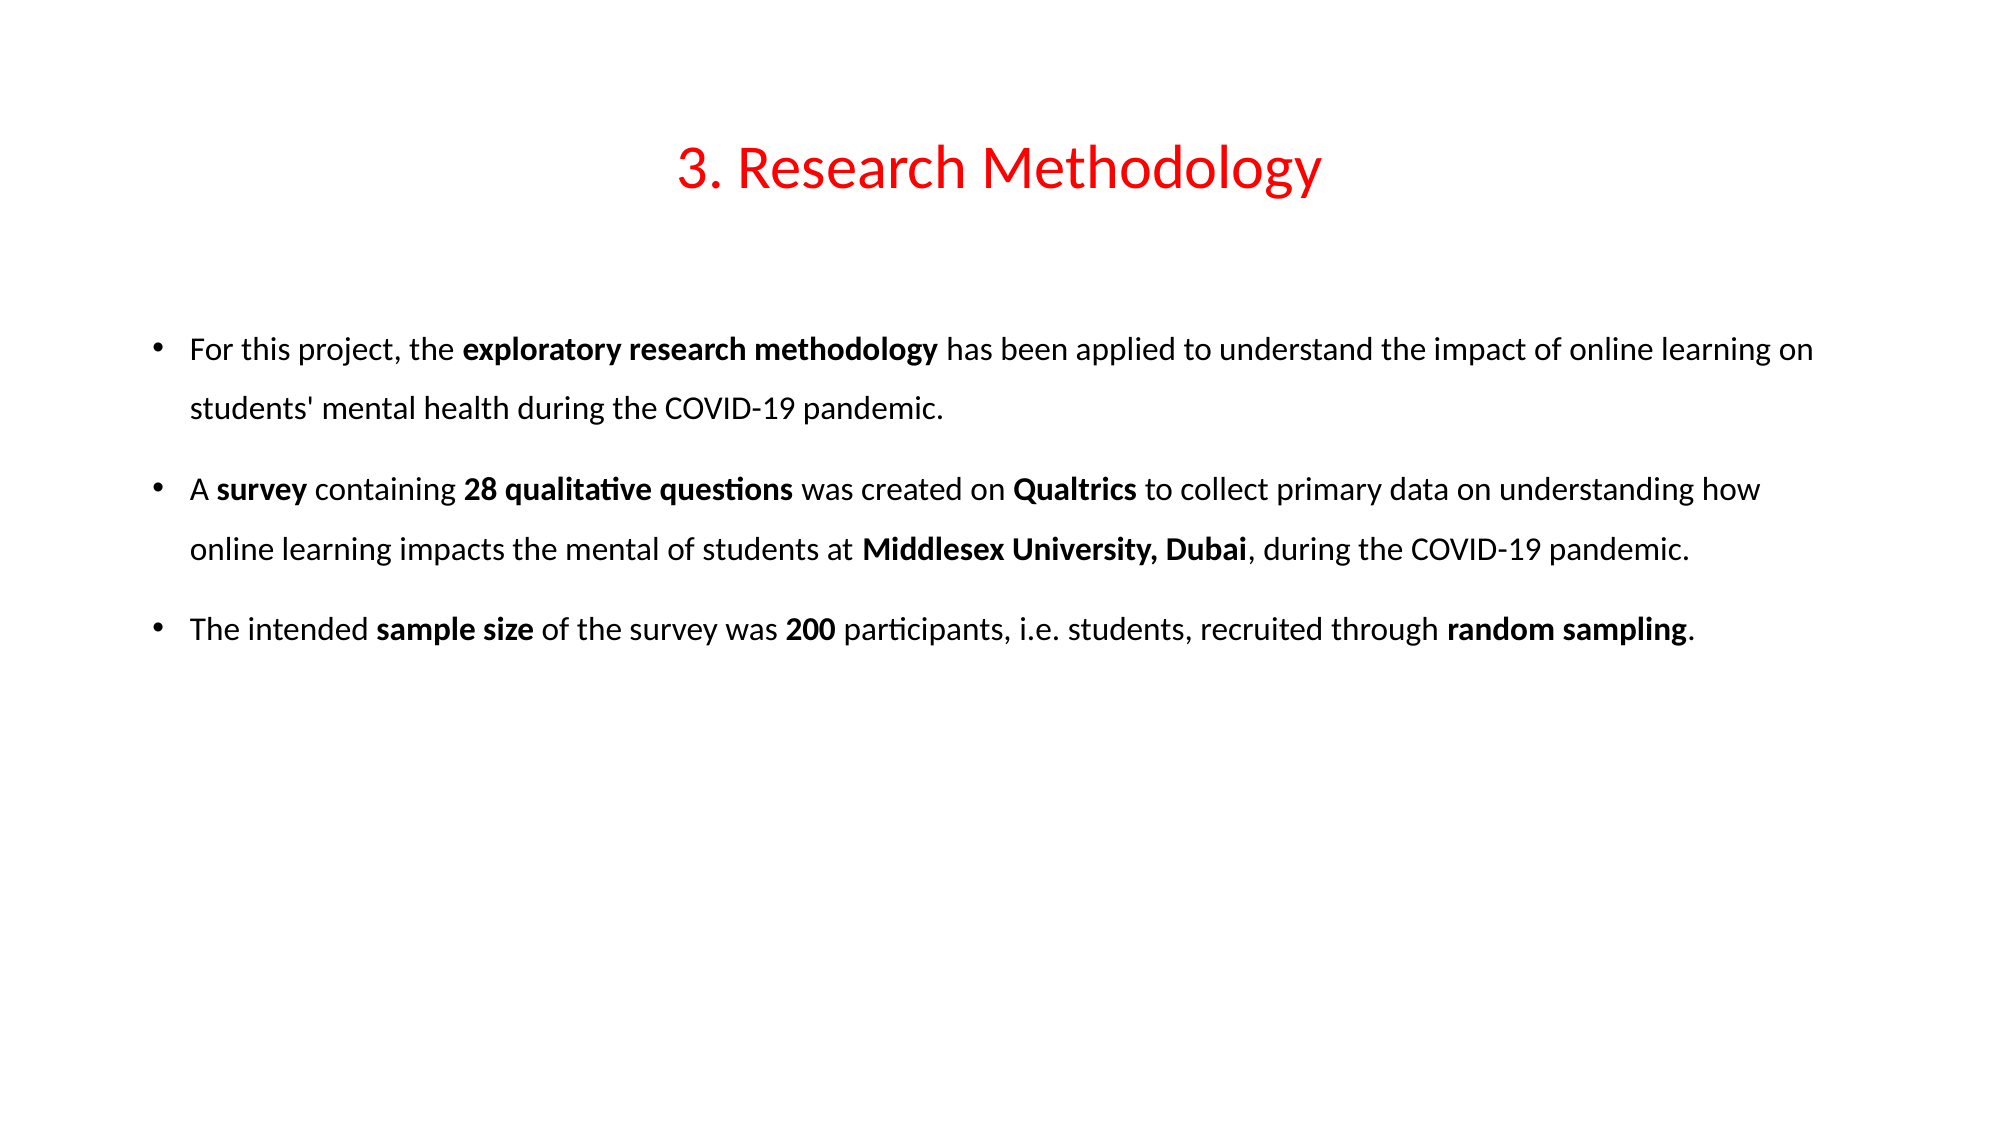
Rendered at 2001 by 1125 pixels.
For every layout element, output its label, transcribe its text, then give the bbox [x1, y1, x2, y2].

title 3. Research Methodology [137, 59, 1863, 278]
list For this project, the exploratory research methodology has been applied to understand the impact of online learning on students' mental health during the COVID-19 pandemic. A survey containing 28 qualitative questions was created on Qualtrics to collect primary data on understanding how online learning impacts the mental of students at Middlesex University, Dubai, during the COVID-19 pandemic. The intended sample size of the survey was 200 participants, i.e. students, recruited through random sampling. [137, 299, 1863, 1014]
